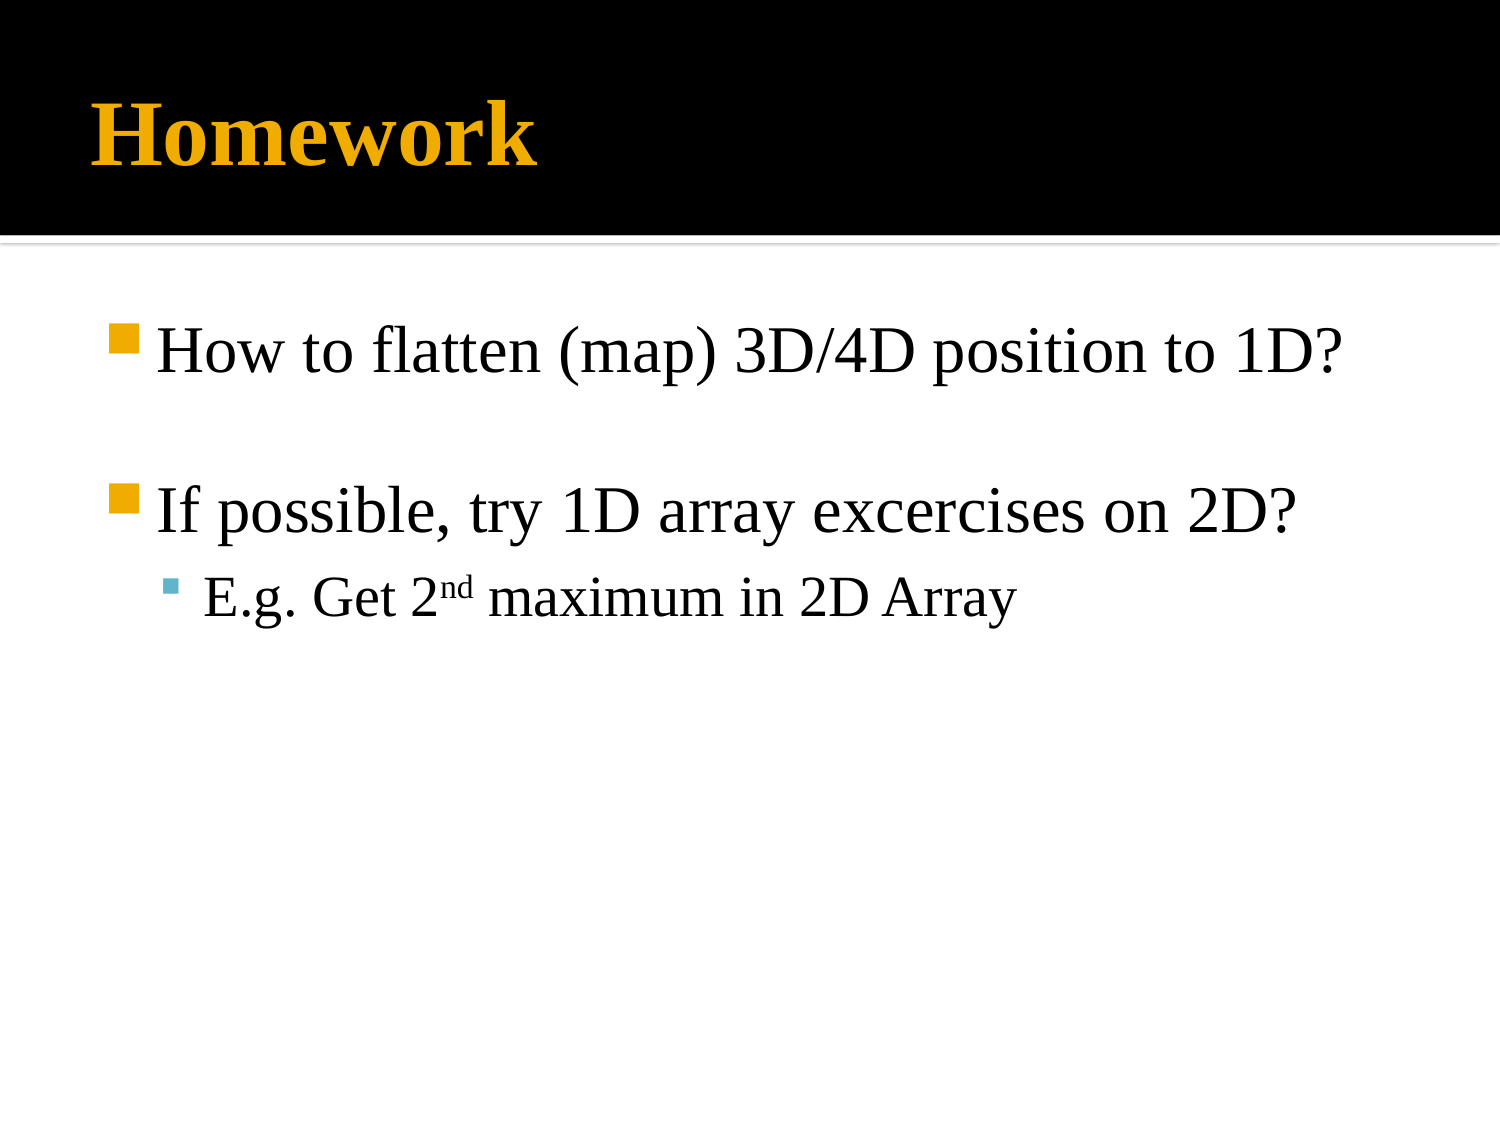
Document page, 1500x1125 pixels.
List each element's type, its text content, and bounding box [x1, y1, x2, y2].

list How to flatten (map) 3D/4D position to 1D? If possible, try 1D array excercises on 2D? E.g. Get 2nd maximum in 2D Array [75, 291, 1425, 1050]
title Homework [75, 25, 1425, 231]
